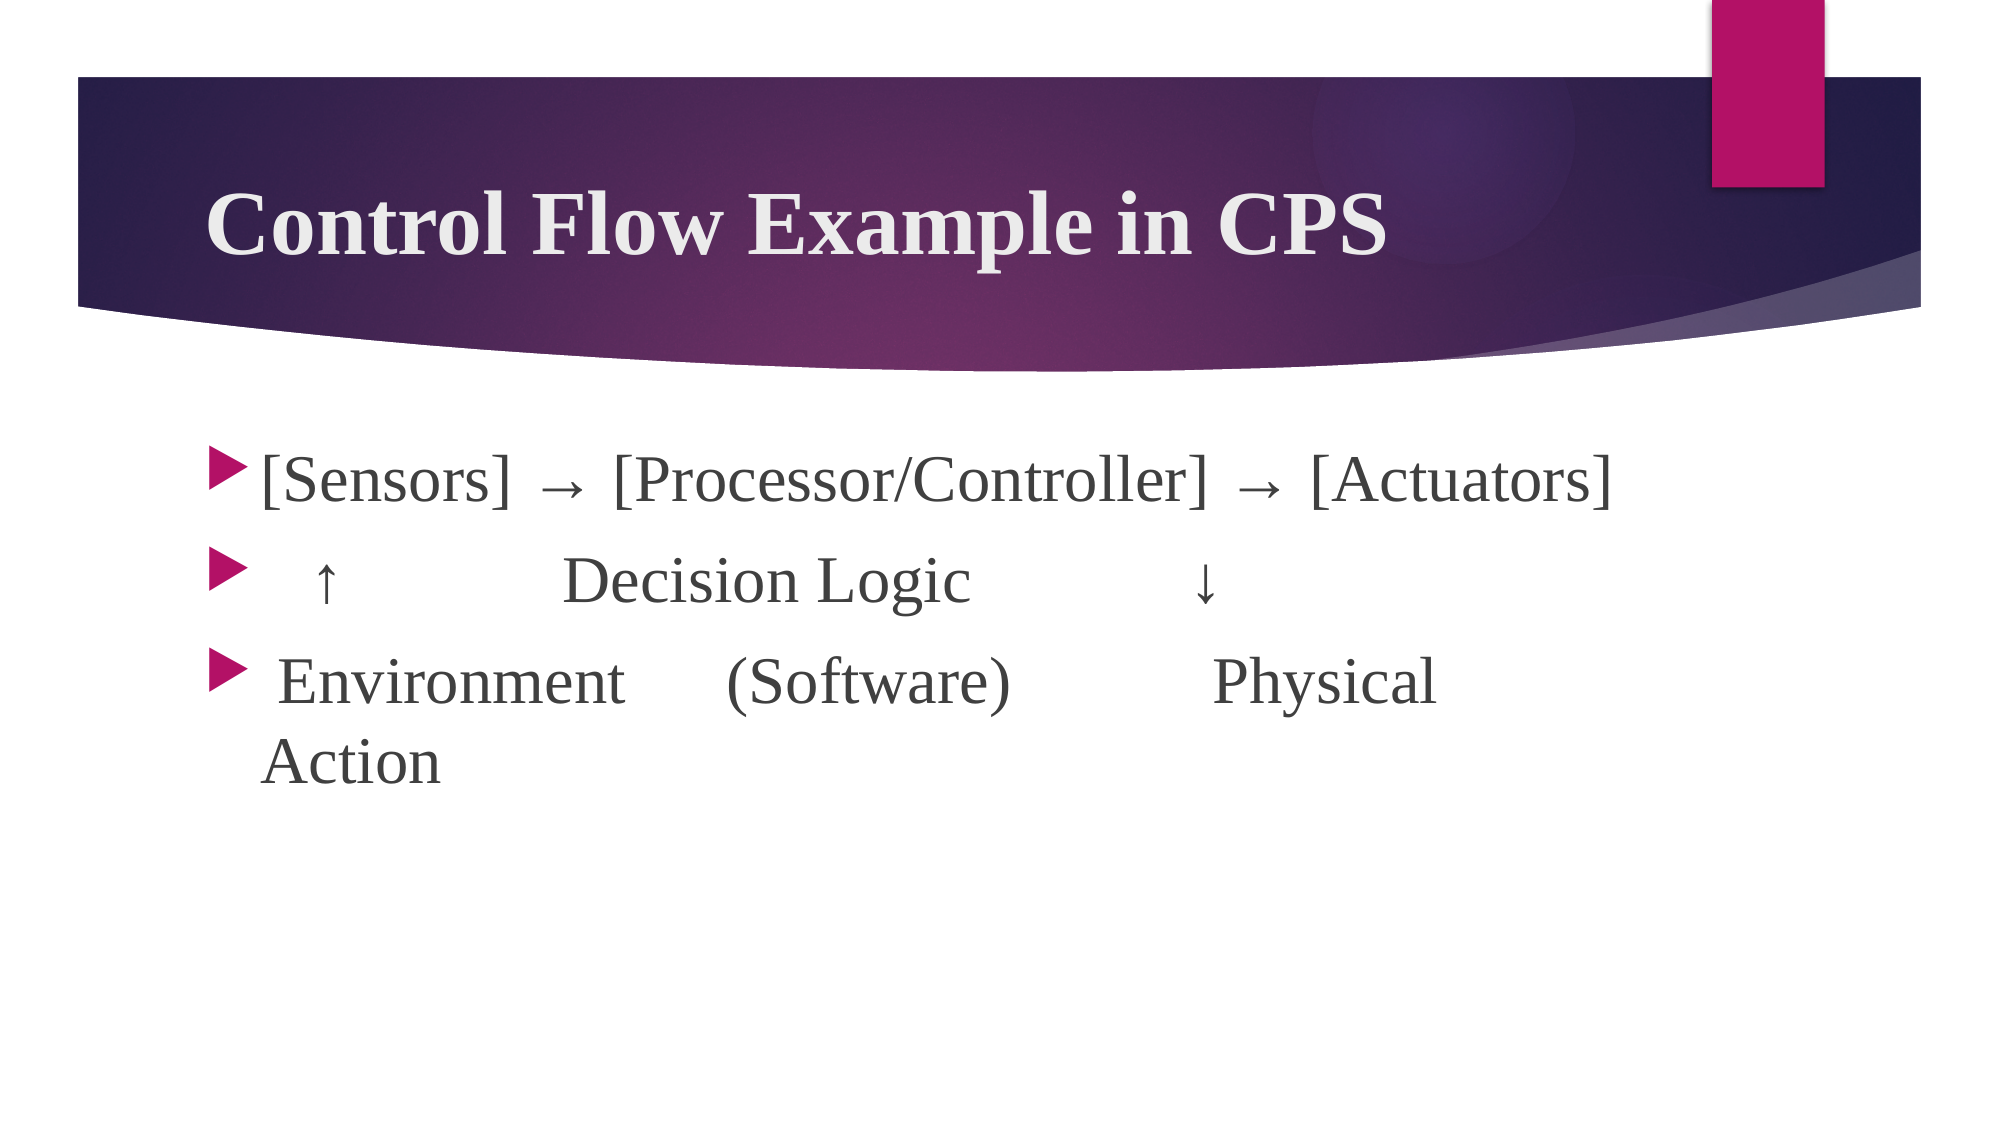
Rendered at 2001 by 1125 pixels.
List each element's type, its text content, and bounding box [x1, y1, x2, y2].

title Control Flow Example in CPS [189, 159, 1627, 276]
list [Sensors] → [Processor/Controller] → [Actuators] ↑ Decision Logic ↓ Environment (Software) Physical Action [189, 427, 1638, 988]
